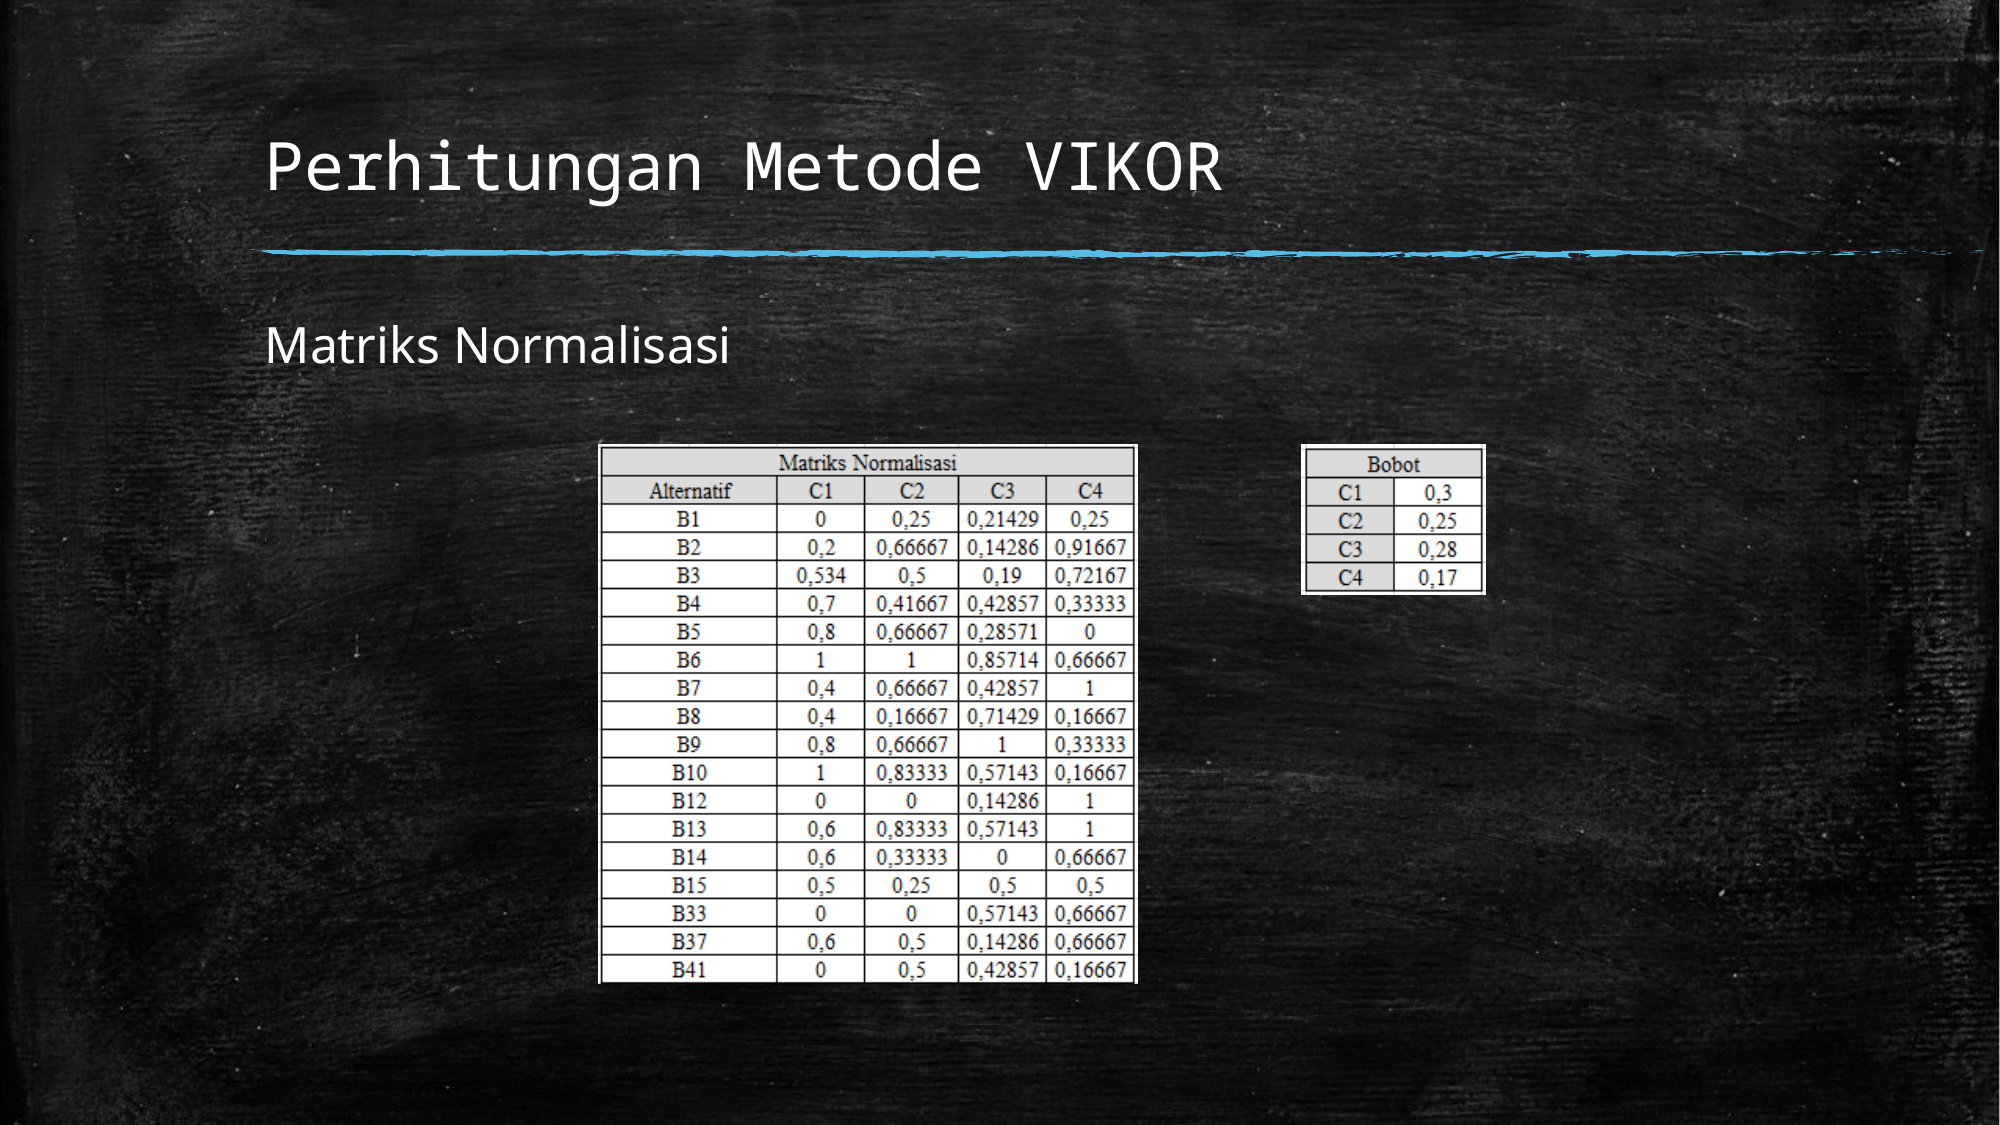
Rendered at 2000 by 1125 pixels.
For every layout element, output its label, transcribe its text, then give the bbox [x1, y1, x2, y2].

picture [598, 444, 1138, 984]
picture [1301, 444, 1486, 595]
list Matriks Normalisasi [249, 312, 1750, 1013]
title Perhitungan Metode VIKOR [249, 45, 1750, 213]
